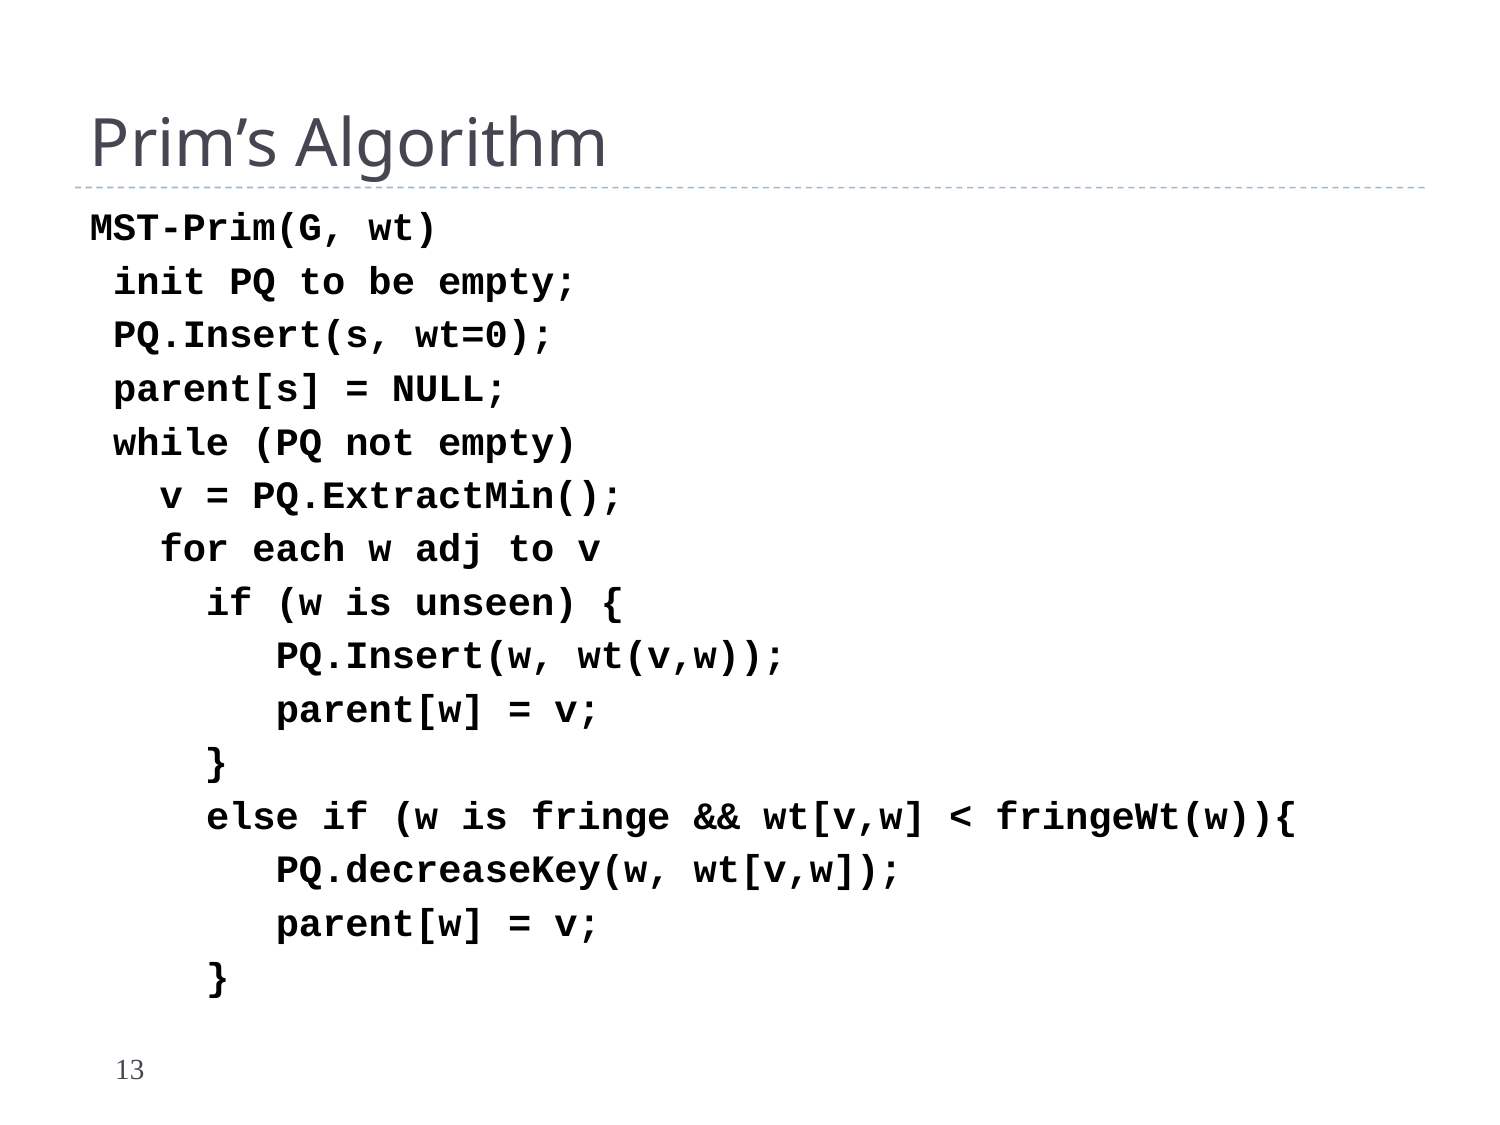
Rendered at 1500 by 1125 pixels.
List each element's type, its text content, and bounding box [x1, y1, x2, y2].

list MST-Prim(G, wt) init PQ to be empty; PQ.Insert(s, wt=0); parent[s] = NULL; while (PQ not empty) v = PQ.ExtractMin(); for each w adj to v if (w is unseen) { PQ.Insert(w, wt(v,w)); parent[w] = v; } else if (w is fringe && wt[v,w] < fringeWt(w)){ PQ.decreaseKey(w, wt[v,w]); parent[w] = v; } [75, 200, 1425, 1010]
slide_number 13 [100, 1042, 426, 1103]
title Prim’s Algorithm [75, 24, 1425, 188]
